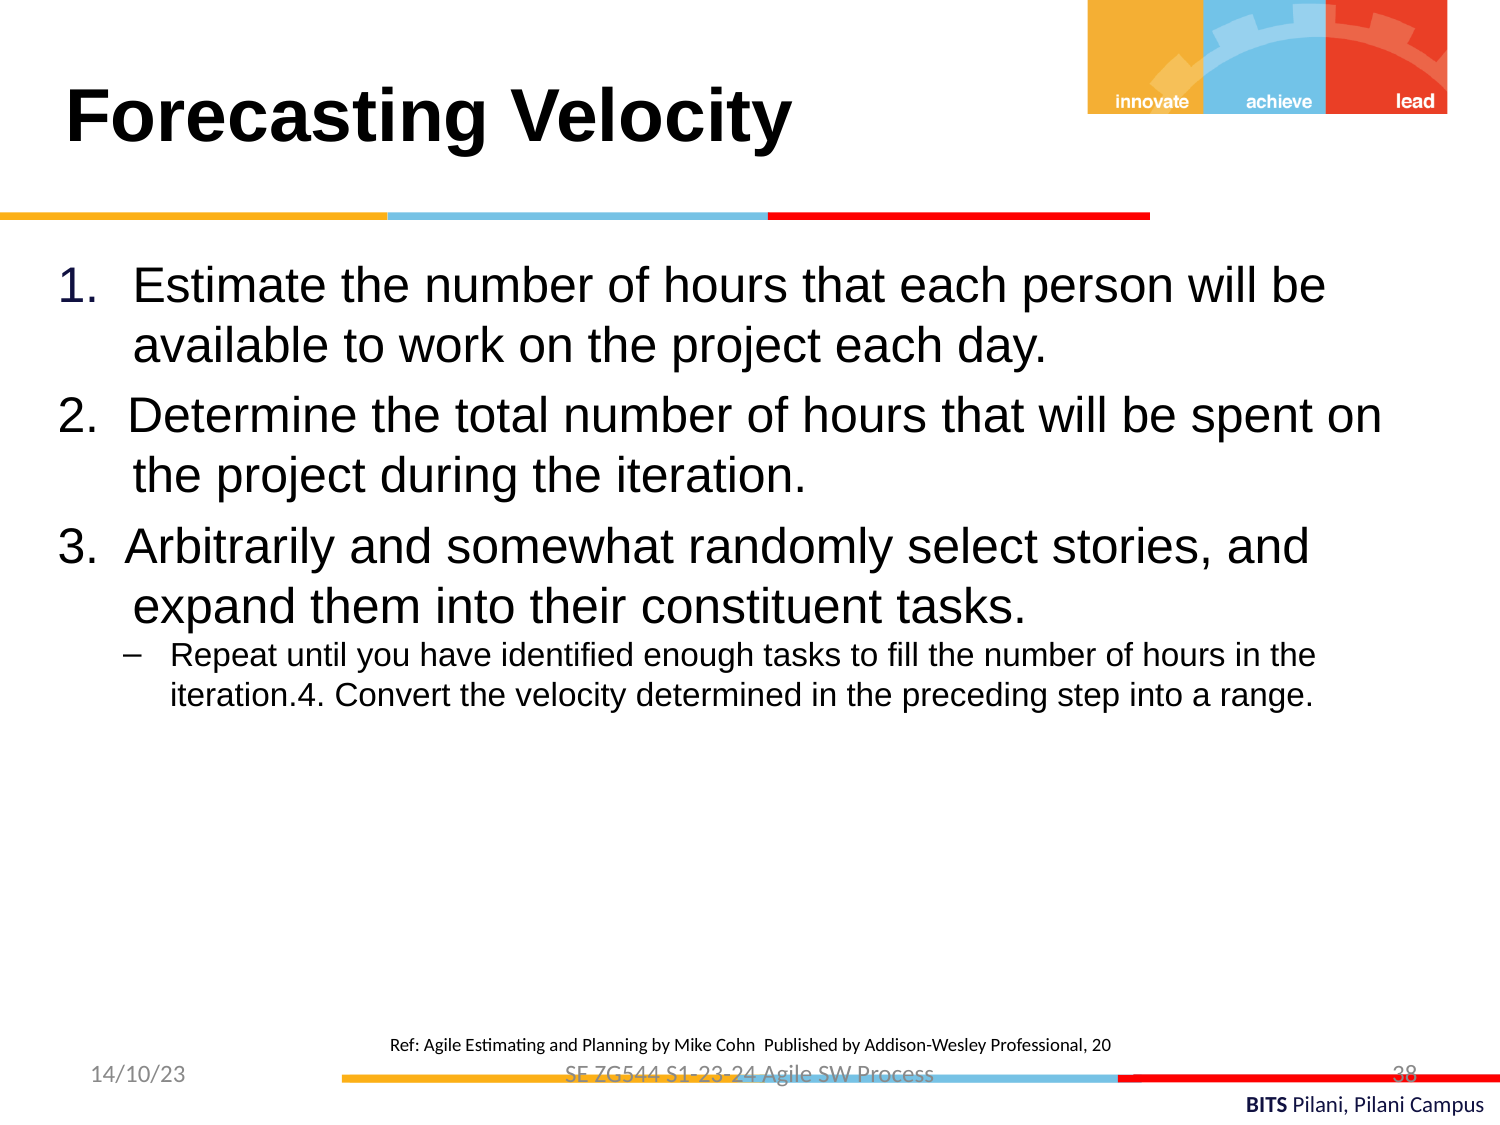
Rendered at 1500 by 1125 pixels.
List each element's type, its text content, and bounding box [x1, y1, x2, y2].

text_box Ref: Agile Estimating and Planning by Mike Cohn Published by Addison-Wesley Professional, 20 [382, 1024, 1430, 1063]
text_box SE ZG544 S1-23-24 Agile SW Process [519, 1063, 980, 1095]
picture [1087, 0, 1448, 114]
list Estimate the number of hours that each person will be available to work on the project each day. 2. Determine the total number of hours that will be spent on the project during the iteration. 3. Arbitrarily and somewhat randomly select stories, and expand them into their constituent tasks. Repeat until you have identified enough tasks to fill the number of hours in the iteration.4. Convert the velocity determined in the preceding step into a range. [49, 244, 1401, 988]
slide_number 38 [1382, 1063, 1426, 1094]
text_box 14/10/23 [82, 1050, 418, 1095]
text_box Forecasting Velocity [57, 24, 1080, 213]
